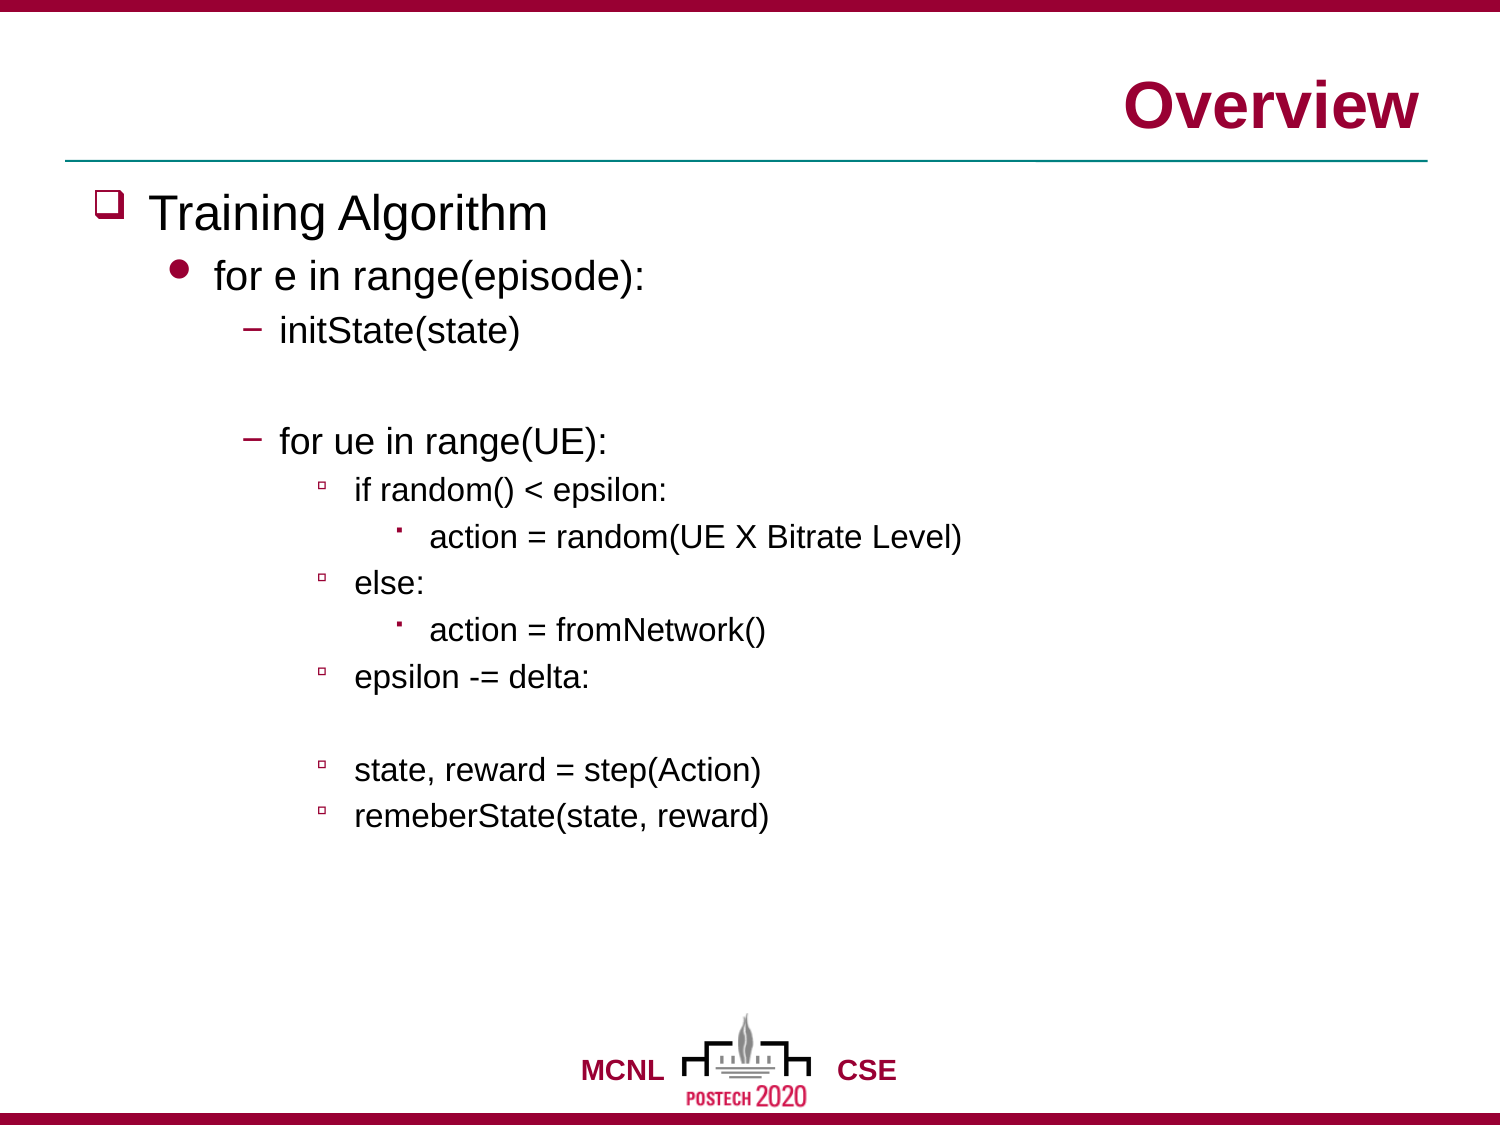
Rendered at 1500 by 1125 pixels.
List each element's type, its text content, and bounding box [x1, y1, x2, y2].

title Overview [74, 36, 1436, 150]
text_box Training Algorithm for e in range(episode): initState(state) for ue in range(UE): if random() < epsilon: action = random(UE X Bitrate Level) else: action = fromNetwork() epsilon -= delta: state, reward = step(Action) remeberState(state, reward) [76, 172, 1427, 951]
picture [672, 1012, 820, 1111]
